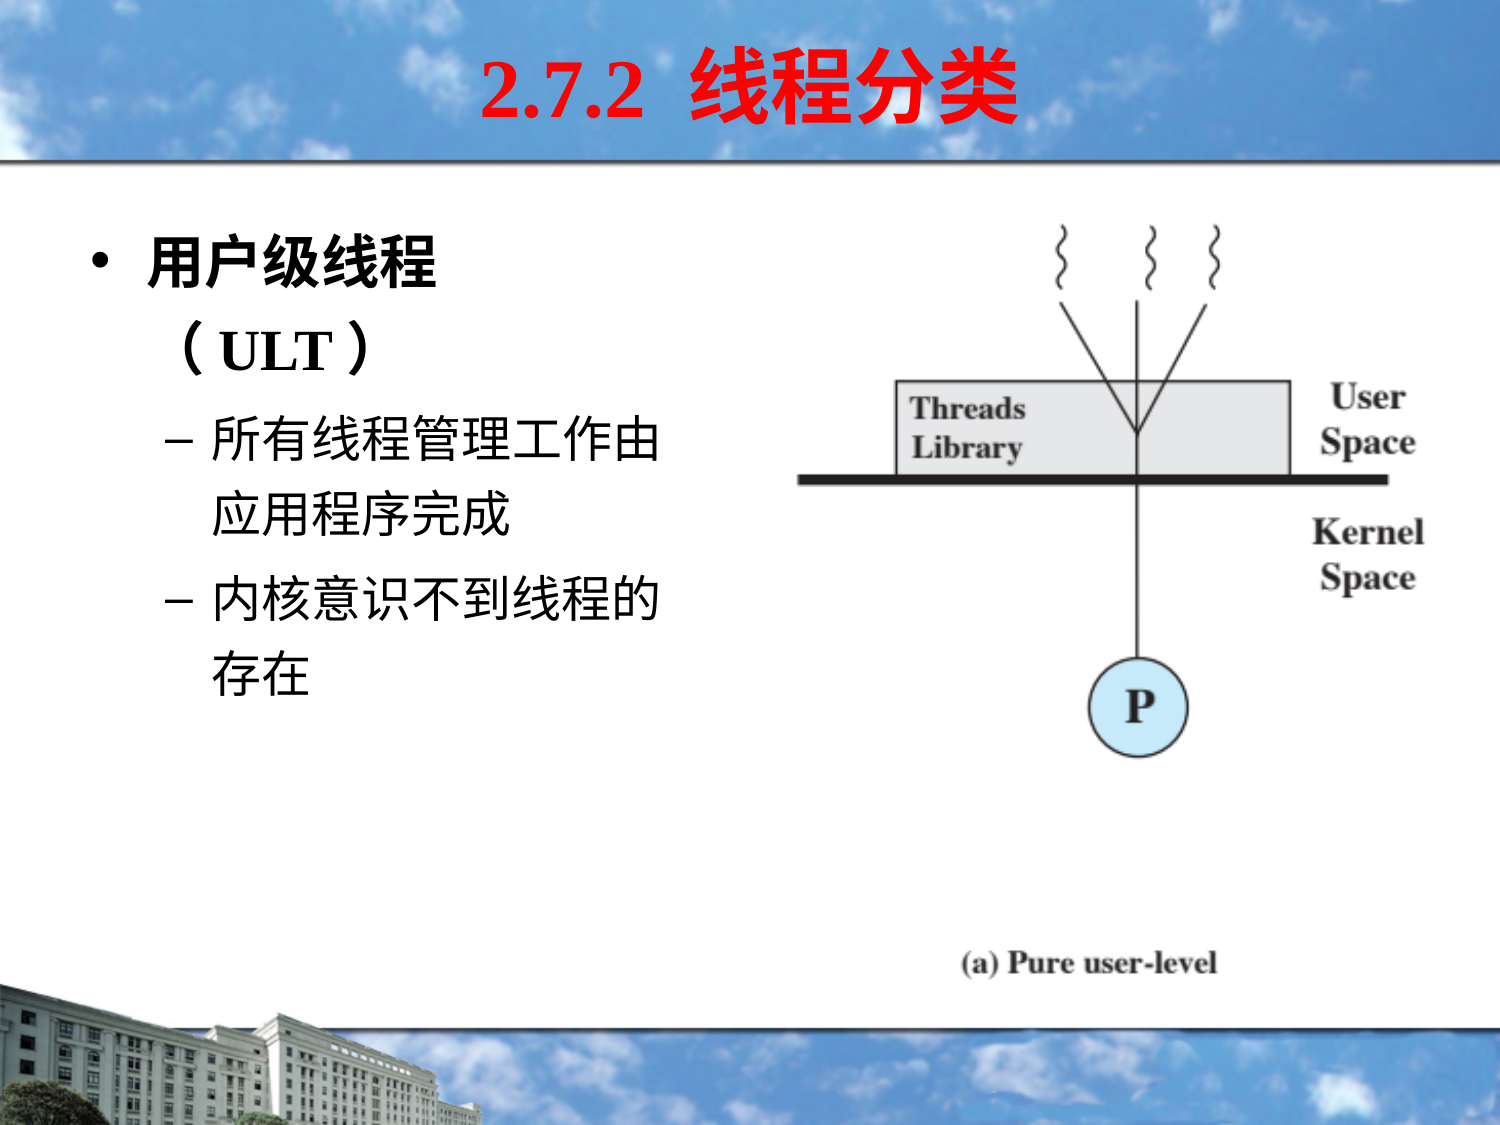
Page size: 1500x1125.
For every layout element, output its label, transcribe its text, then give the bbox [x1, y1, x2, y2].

title 2.7.2 线程分类 [75, 7, 1425, 161]
list 用户级线程（ULT） 所有线程管理工作由应用程序完成 内核意识不到线程的存在 [75, 200, 691, 1013]
picture [0, 0, 1500, 1125]
